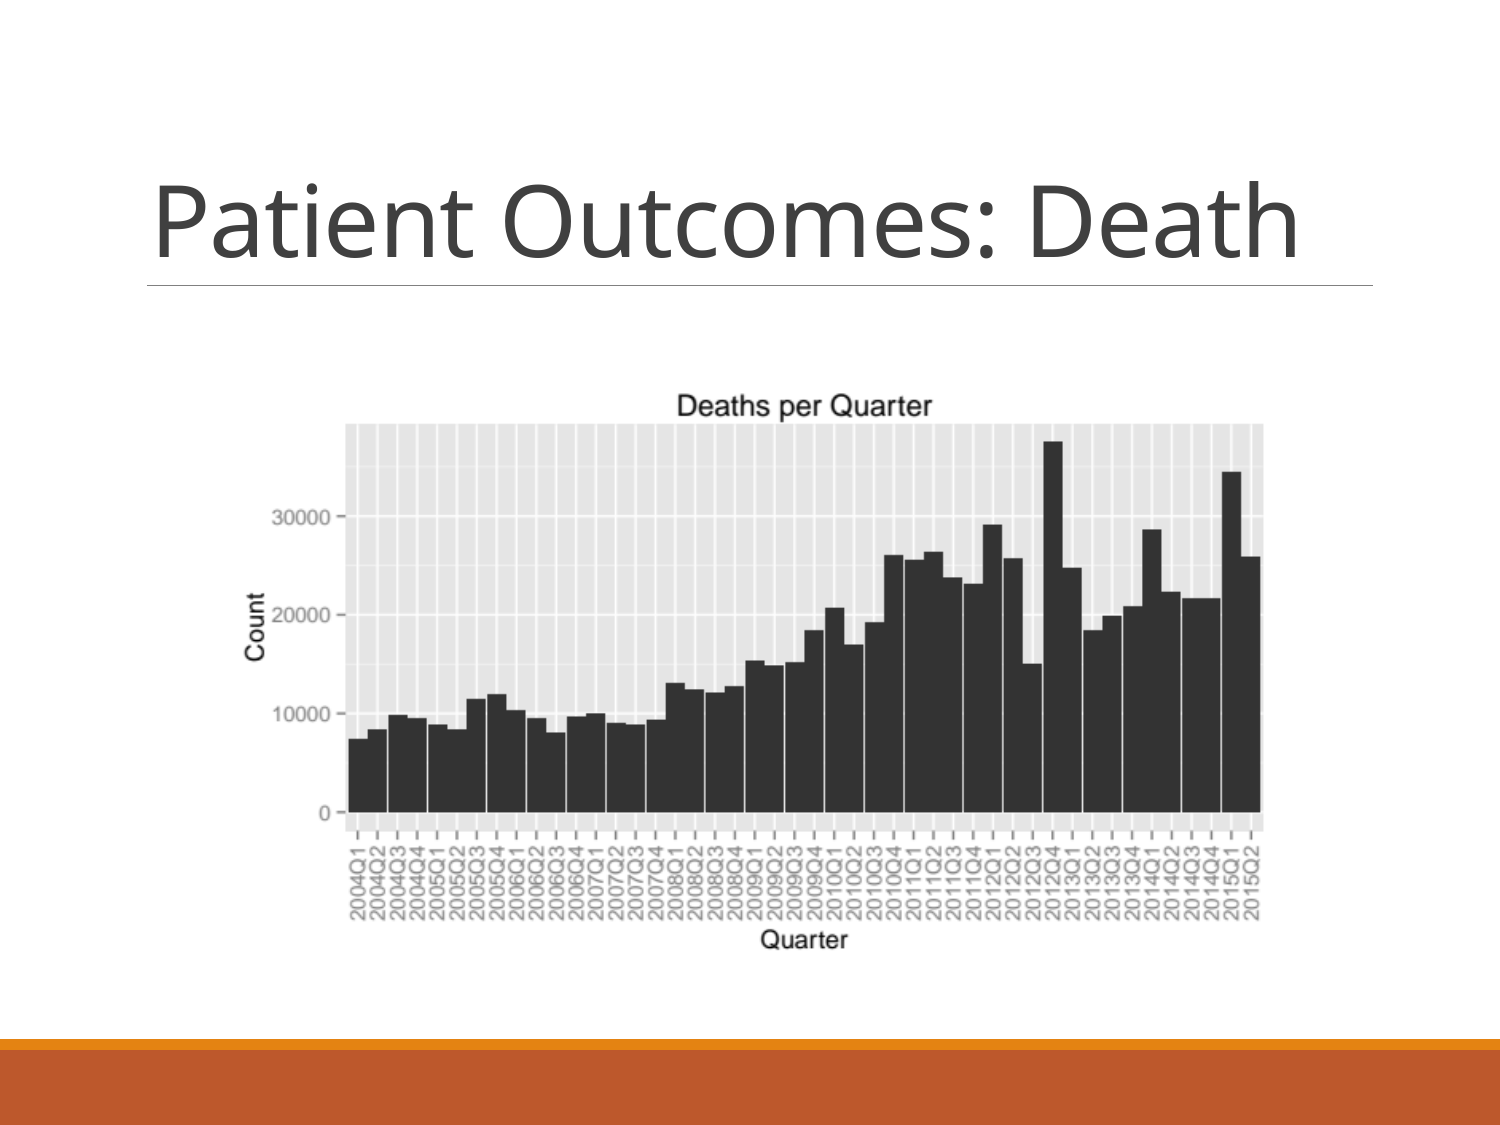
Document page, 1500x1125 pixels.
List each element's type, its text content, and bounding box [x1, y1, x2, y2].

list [223, 357, 1292, 968]
title Patient Outcomes: Death [135, 47, 1373, 285]
